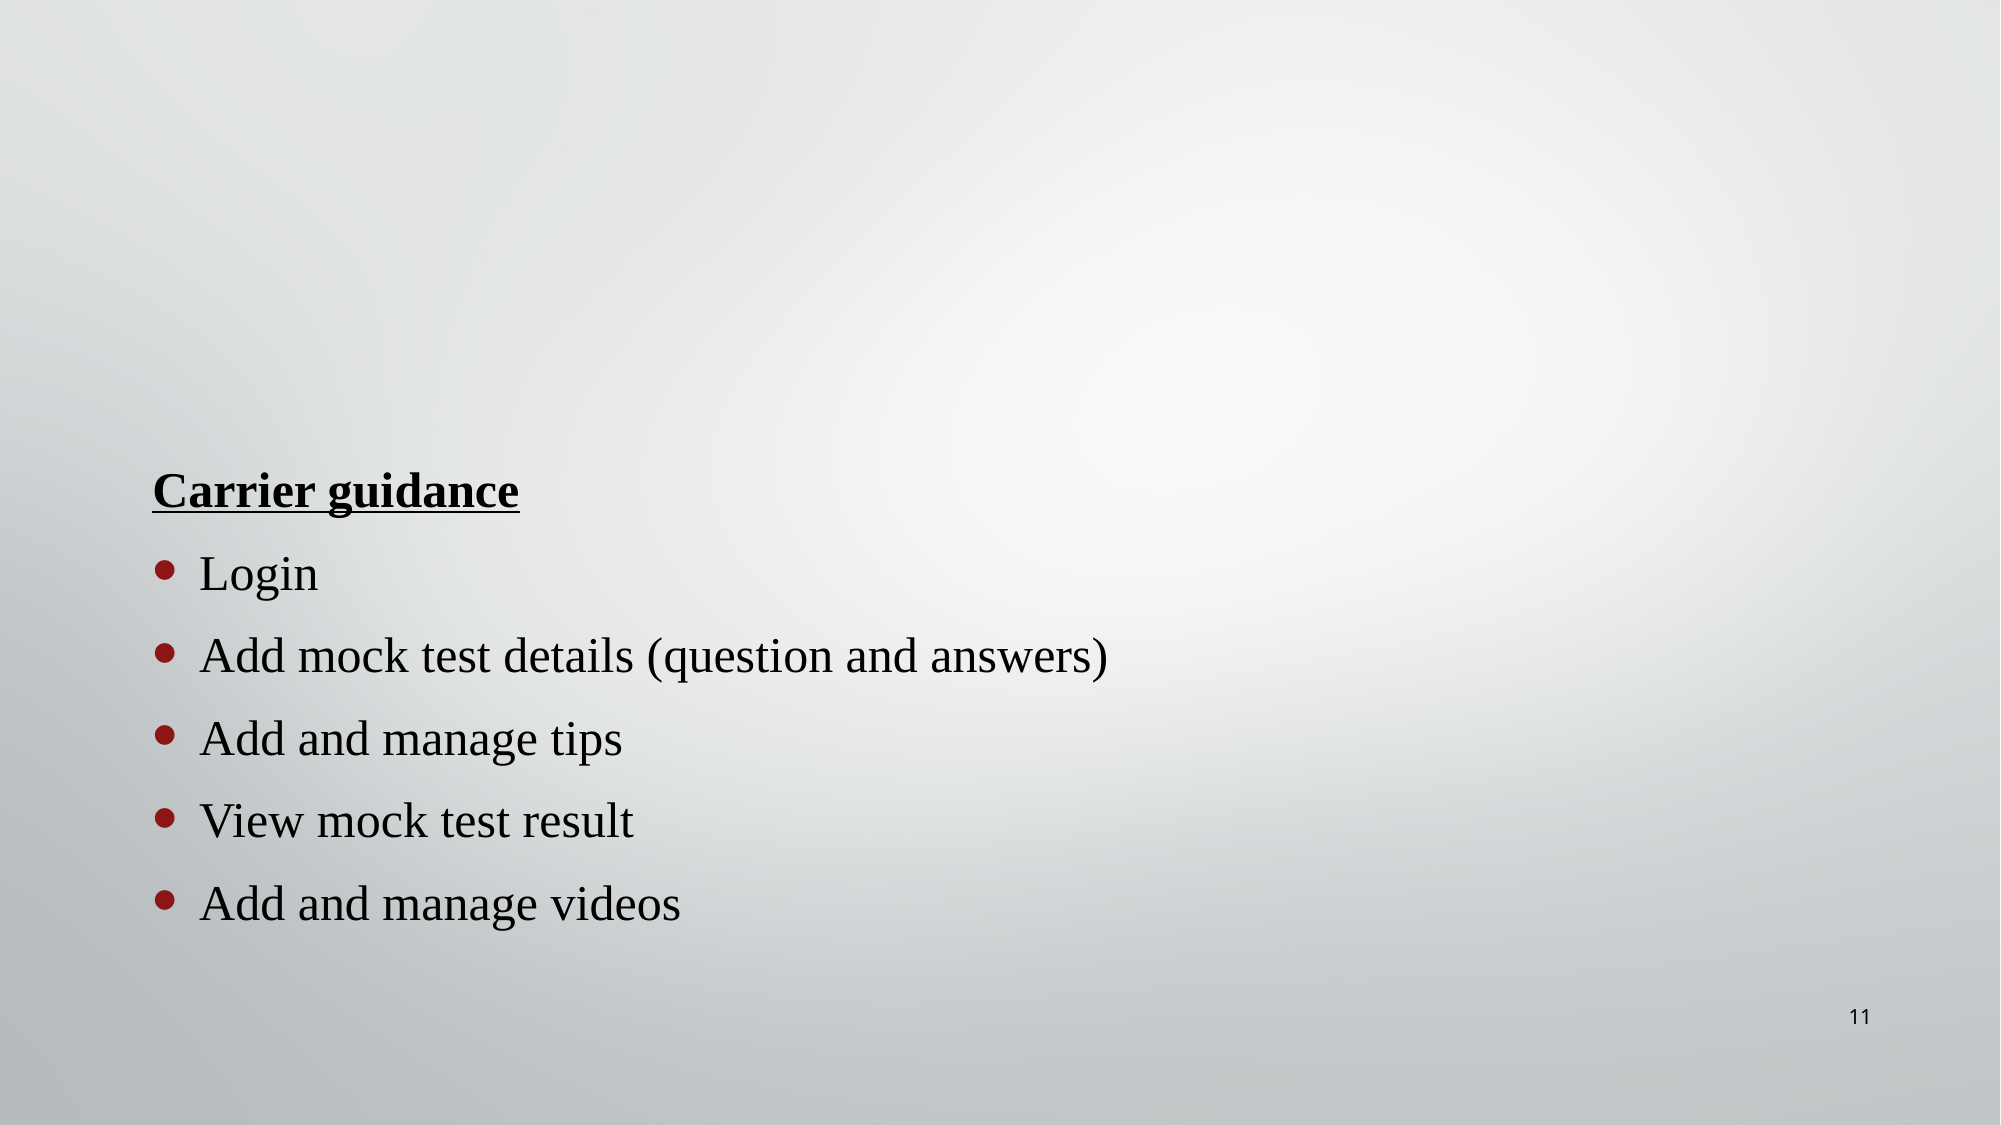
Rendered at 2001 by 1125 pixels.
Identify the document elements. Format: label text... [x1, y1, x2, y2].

slide_number 11 [1796, 987, 1887, 1048]
list Carrier guidance Login Add mock test details (question and answers) Add and manage tips View mock test result Add and manage videos [137, 437, 1887, 950]
